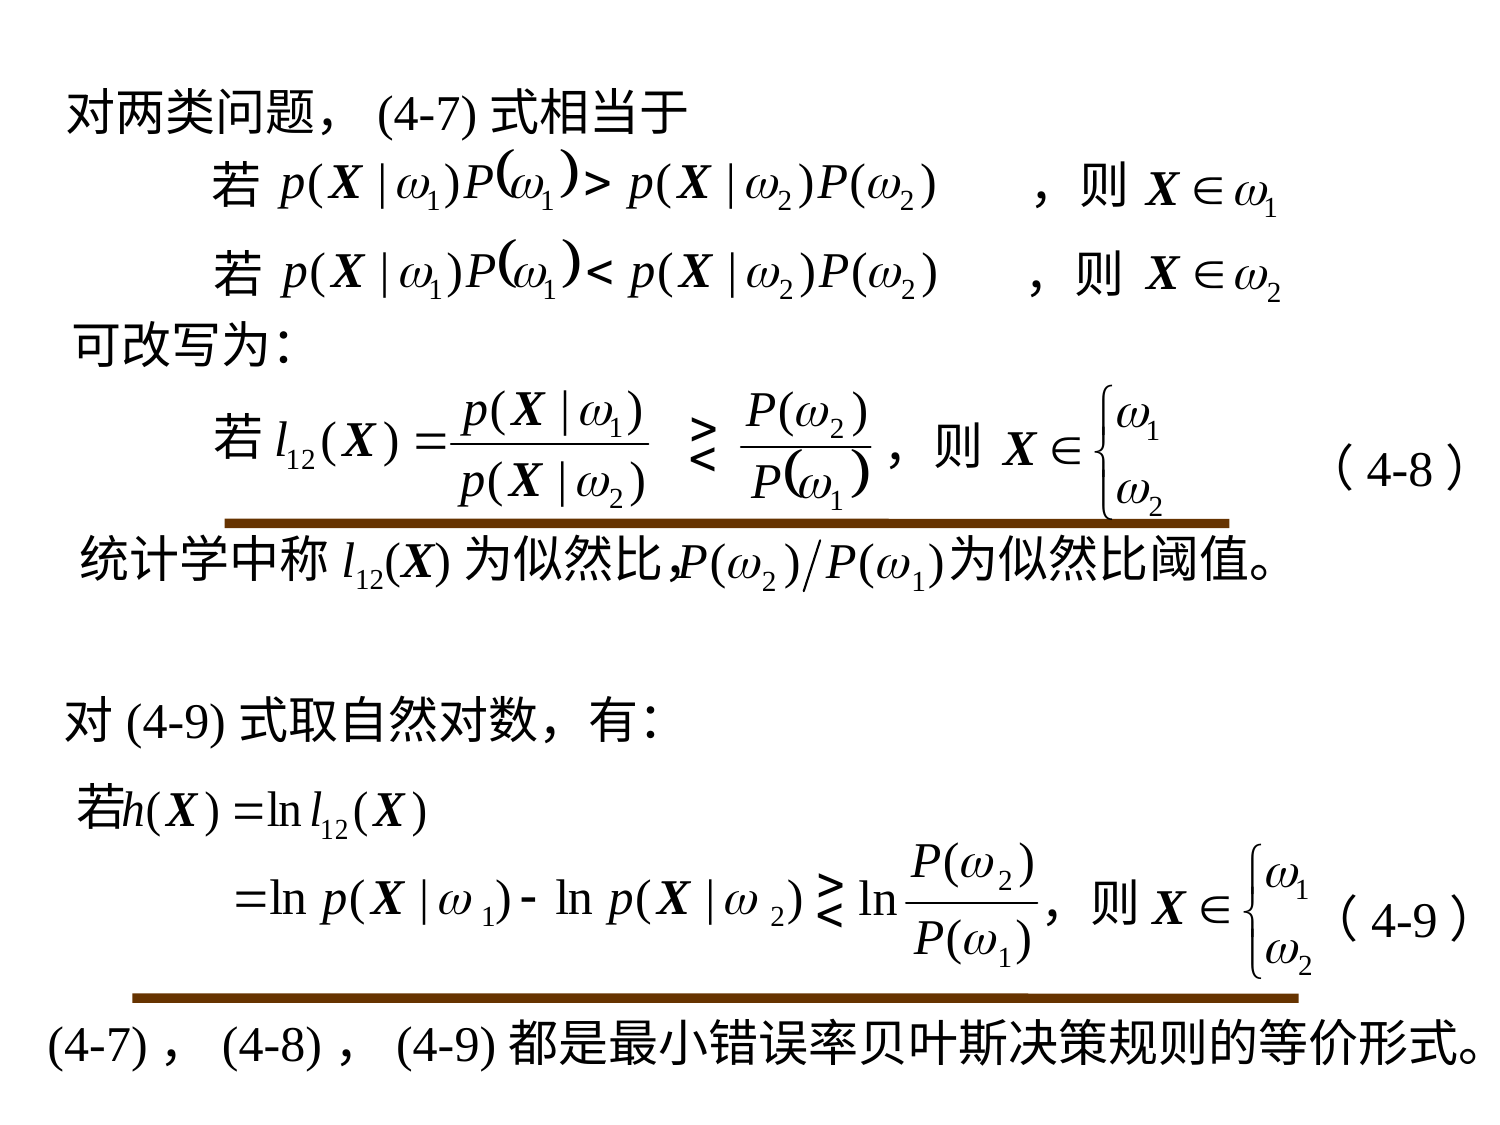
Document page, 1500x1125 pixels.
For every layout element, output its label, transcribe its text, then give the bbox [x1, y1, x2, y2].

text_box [61, 523, 1318, 600]
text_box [196, 145, 1285, 227]
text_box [198, 375, 1500, 522]
text_box 对两类问题，(4-7)式相当于 [50, 72, 743, 148]
text_box 对(4-9)式取自然对数，有： [49, 681, 703, 757]
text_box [198, 234, 1289, 311]
text_box (4-7)，(4-8)，(4-9)都是最小错误率贝叶斯决策规则的等价形式。 [32, 1003, 1500, 1079]
text_box 可改写为： [56, 305, 337, 381]
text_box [60, 767, 1500, 983]
